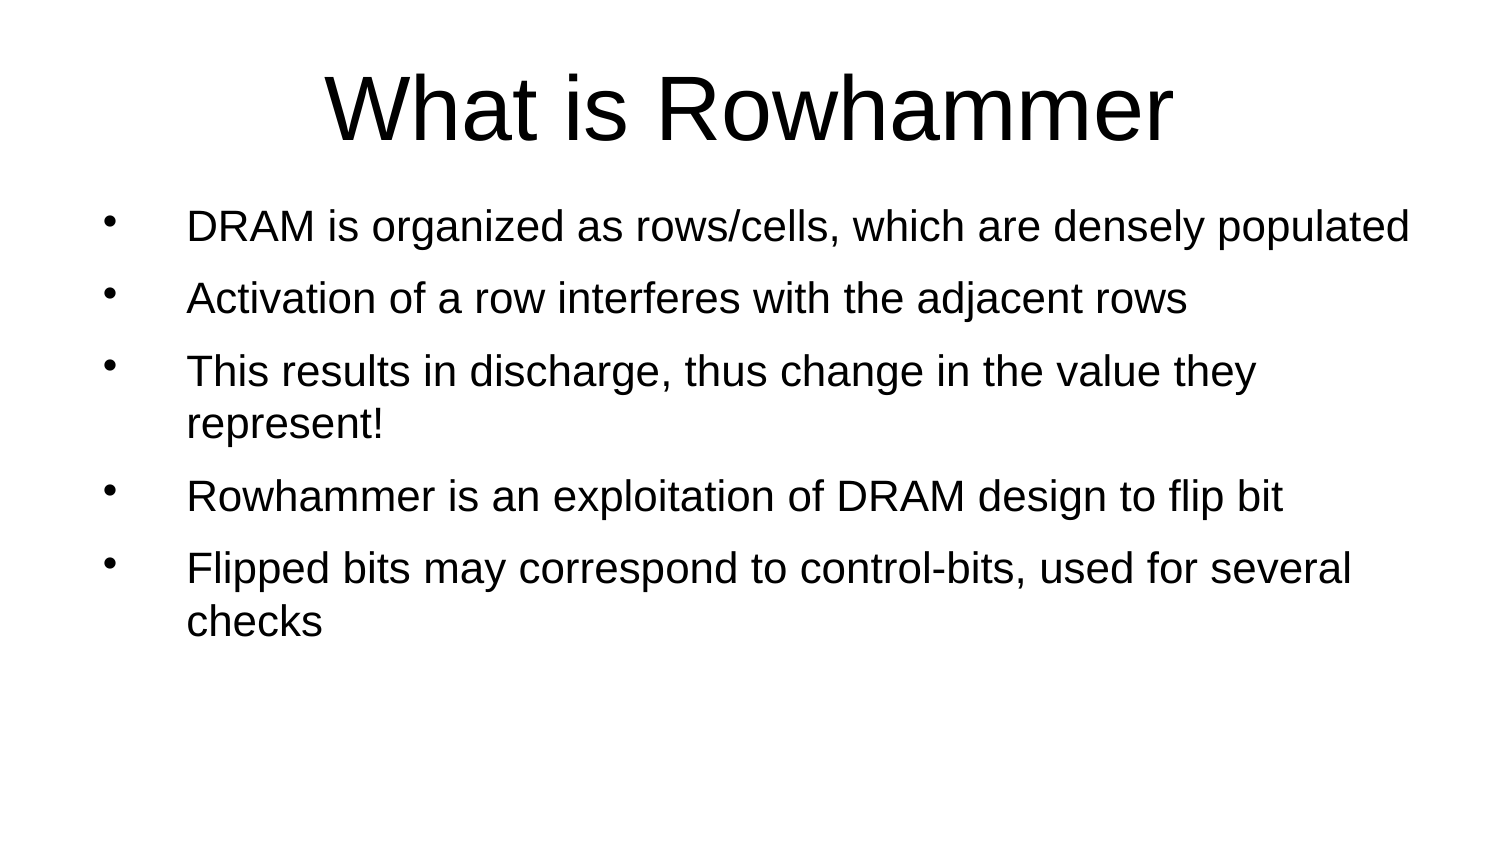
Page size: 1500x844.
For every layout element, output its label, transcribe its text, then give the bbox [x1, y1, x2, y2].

text_box DRAM is organized as rows/cells, which are densely populated Activation of a row interferes with the adjacent rows This results in discharge, thus change in the value they represent! Rowhammer is an exploitation of DRAM design to flip bit Flipped bits may correspond to control-bits, used for several checks [74, 197, 1425, 687]
text_box What is Rowhammer [74, 33, 1425, 175]
